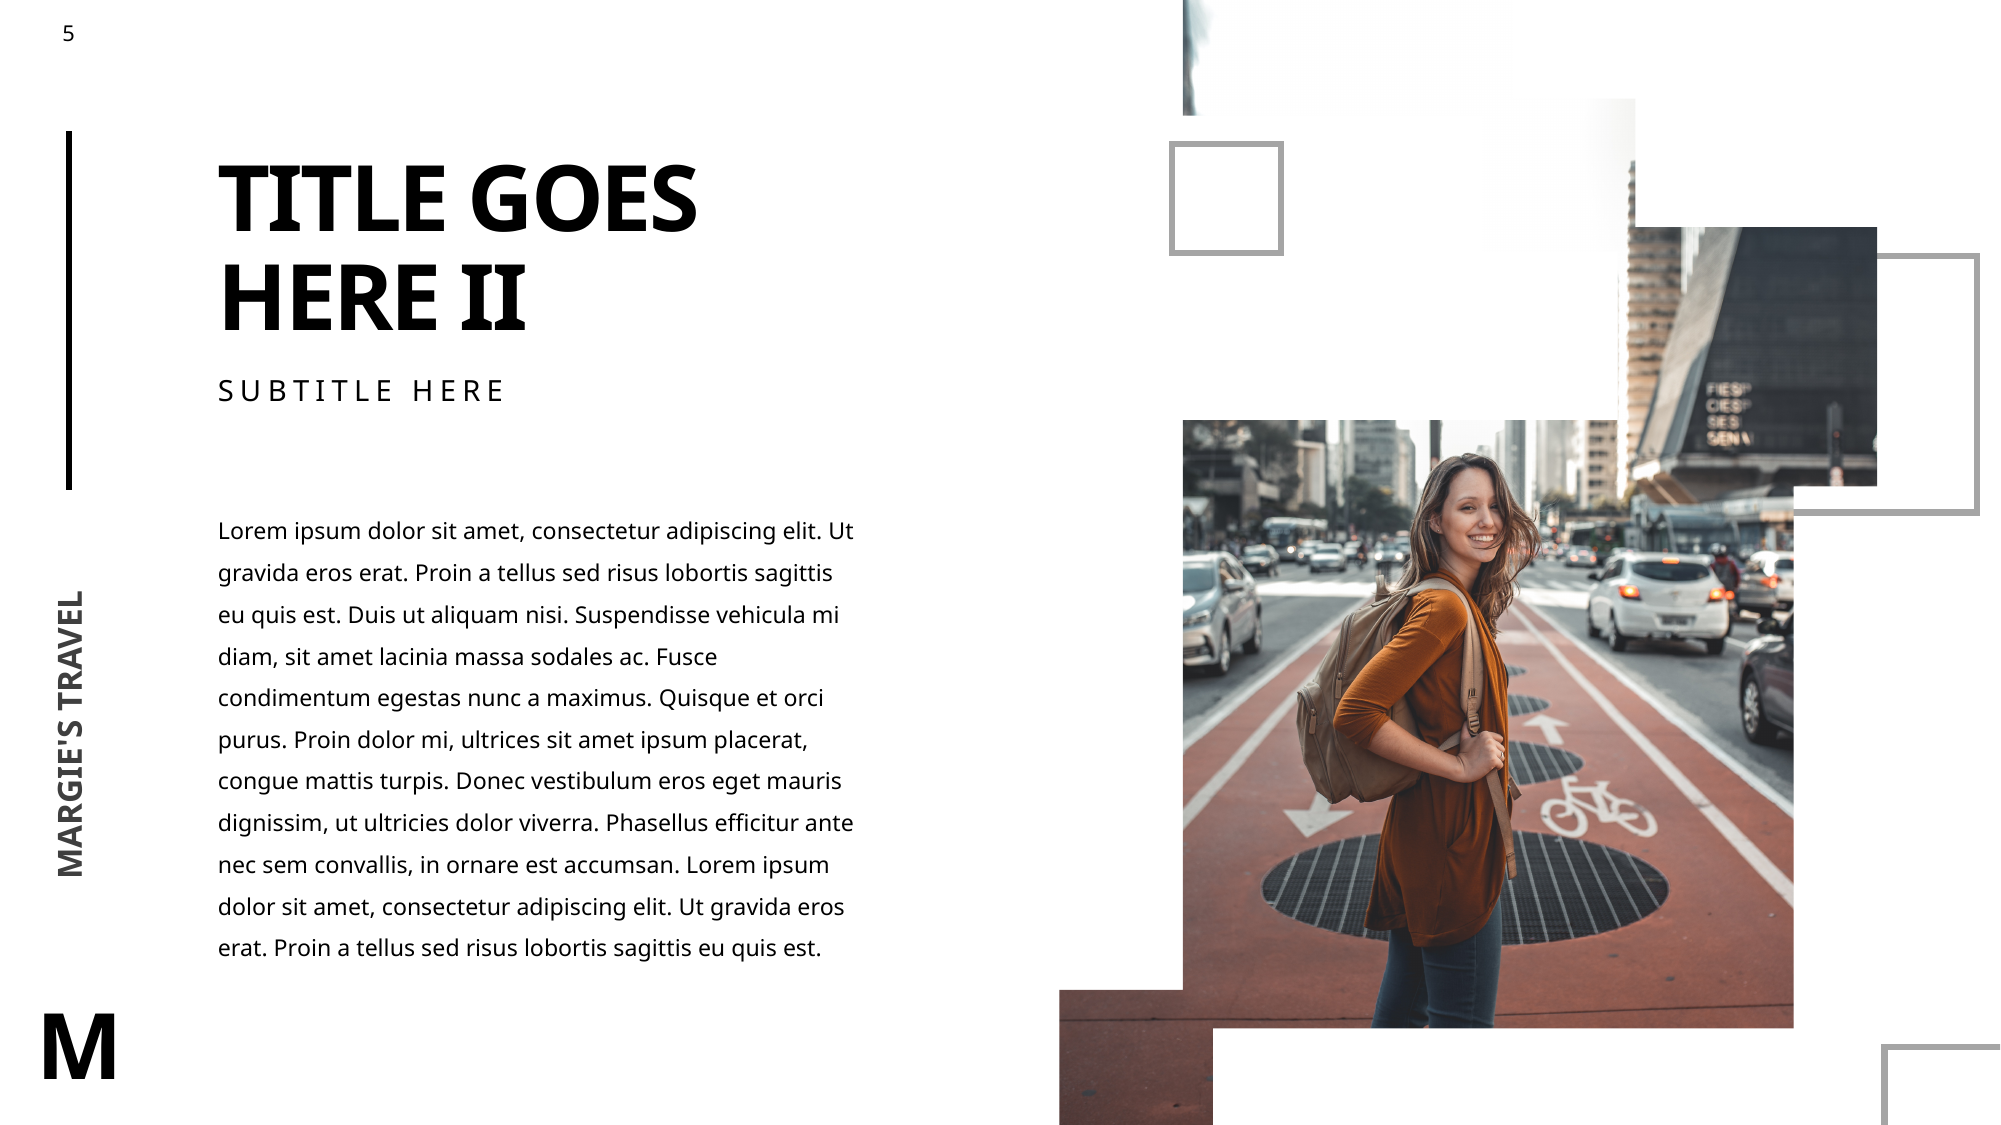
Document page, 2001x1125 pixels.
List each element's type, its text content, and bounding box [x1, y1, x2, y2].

footer Margie's Travel [45, 534, 92, 895]
list M [21, 984, 110, 1101]
list Lorem ipsum dolor sit amet, consectetur adipiscing elit. Ut gravida eros erat. Proin a tellus sed risus lobortis sagittis eu quis est. Duis ut aliquam nisi. Suspendisse vehicula mi diam, sit amet lacinia massa sodales ac. Fusce condimentum egestas nunc a maximus. Quisque et orci purus. Proin dolor mi, ultrices sit amet ipsum placerat, congue mattis turpis. Donec vestibulum eros eget mauris dignissim, ut ultricies dolor viverra. Phasellus efficitur ante nec sem convallis, in ornare est accumsan. Lorem ipsum dolor sit amet, consectetur adipiscing elit. Ut gravida eros erat. Proin a tellus sed risus lobortis sagittis eu quis est. [217, 495, 876, 1004]
picture [1059, 0, 1878, 1125]
title TITLE GOES HERE II [217, 129, 876, 358]
list SUBTITLE HERE [217, 368, 876, 468]
